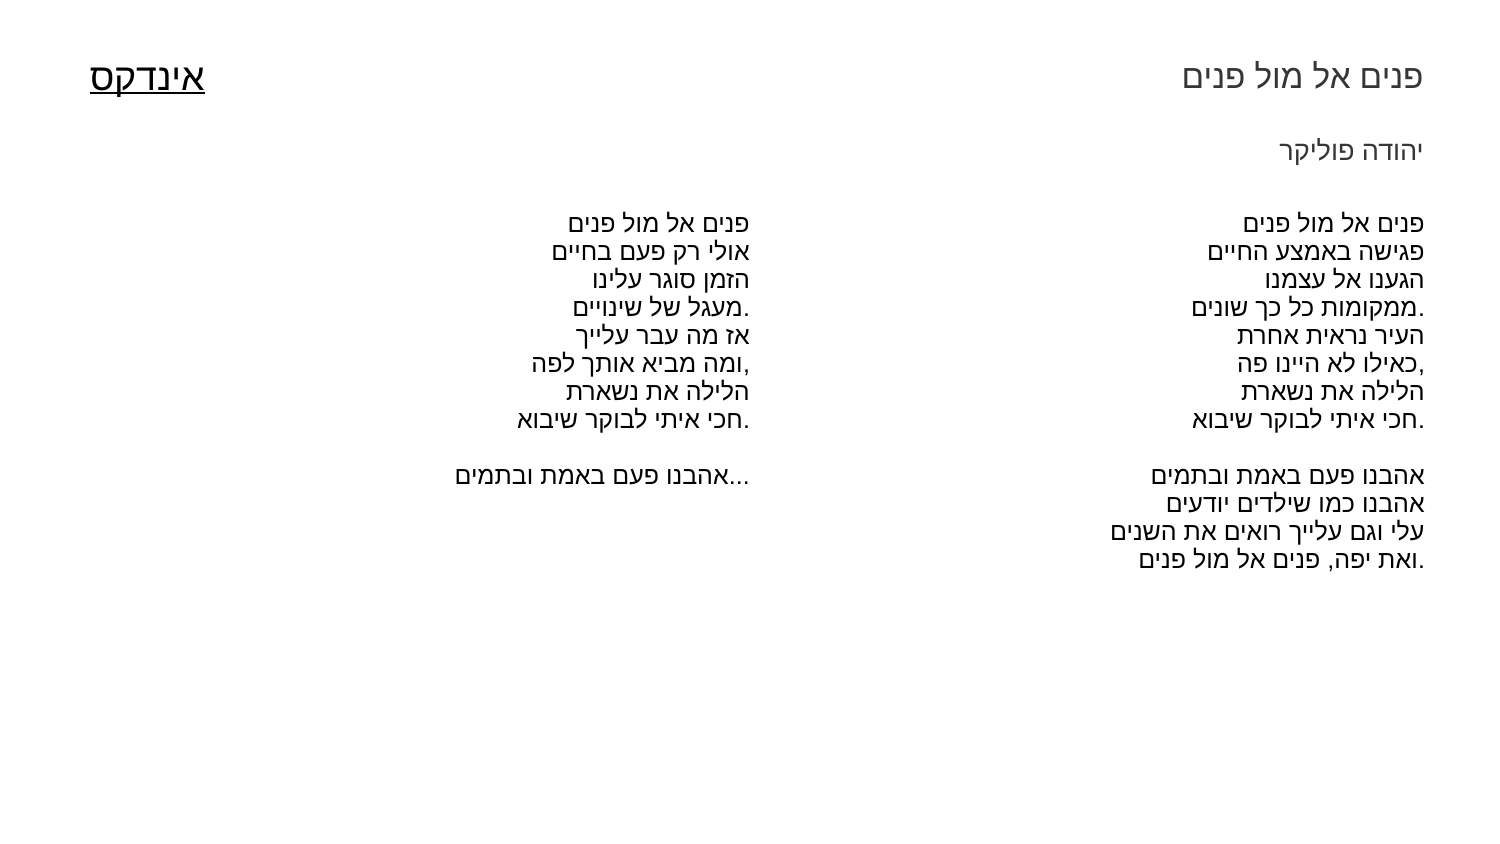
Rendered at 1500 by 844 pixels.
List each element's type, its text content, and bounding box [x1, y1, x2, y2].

table_header פנים אל מול פנים אולי רק פעם בחיים הזמן סוגר עלינו מעגל של שינויים. אז מה עבר עלייך ומה מביא אותך לפה, הלילה את נשארת חכי איתי לבוקר שיבוא. אהבנו פעם באמת ובתמים... [75, 210, 750, 810]
table_header פנים אל מול פנים פגישה באמצע החיים הגענו אל עצמנו ממקומות כל כך שונים. העיר נראית אחרת כאילו לא היינו פה, הלילה את נשארת חכי איתי לבוקר שיבוא. אהבנו פעם באמת ובתמים אהבנו כמו שילדים יודעים עלי וגם עלייך רואים את השנים ואת יפה, פנים אל מול פנים. [750, 210, 1425, 810]
